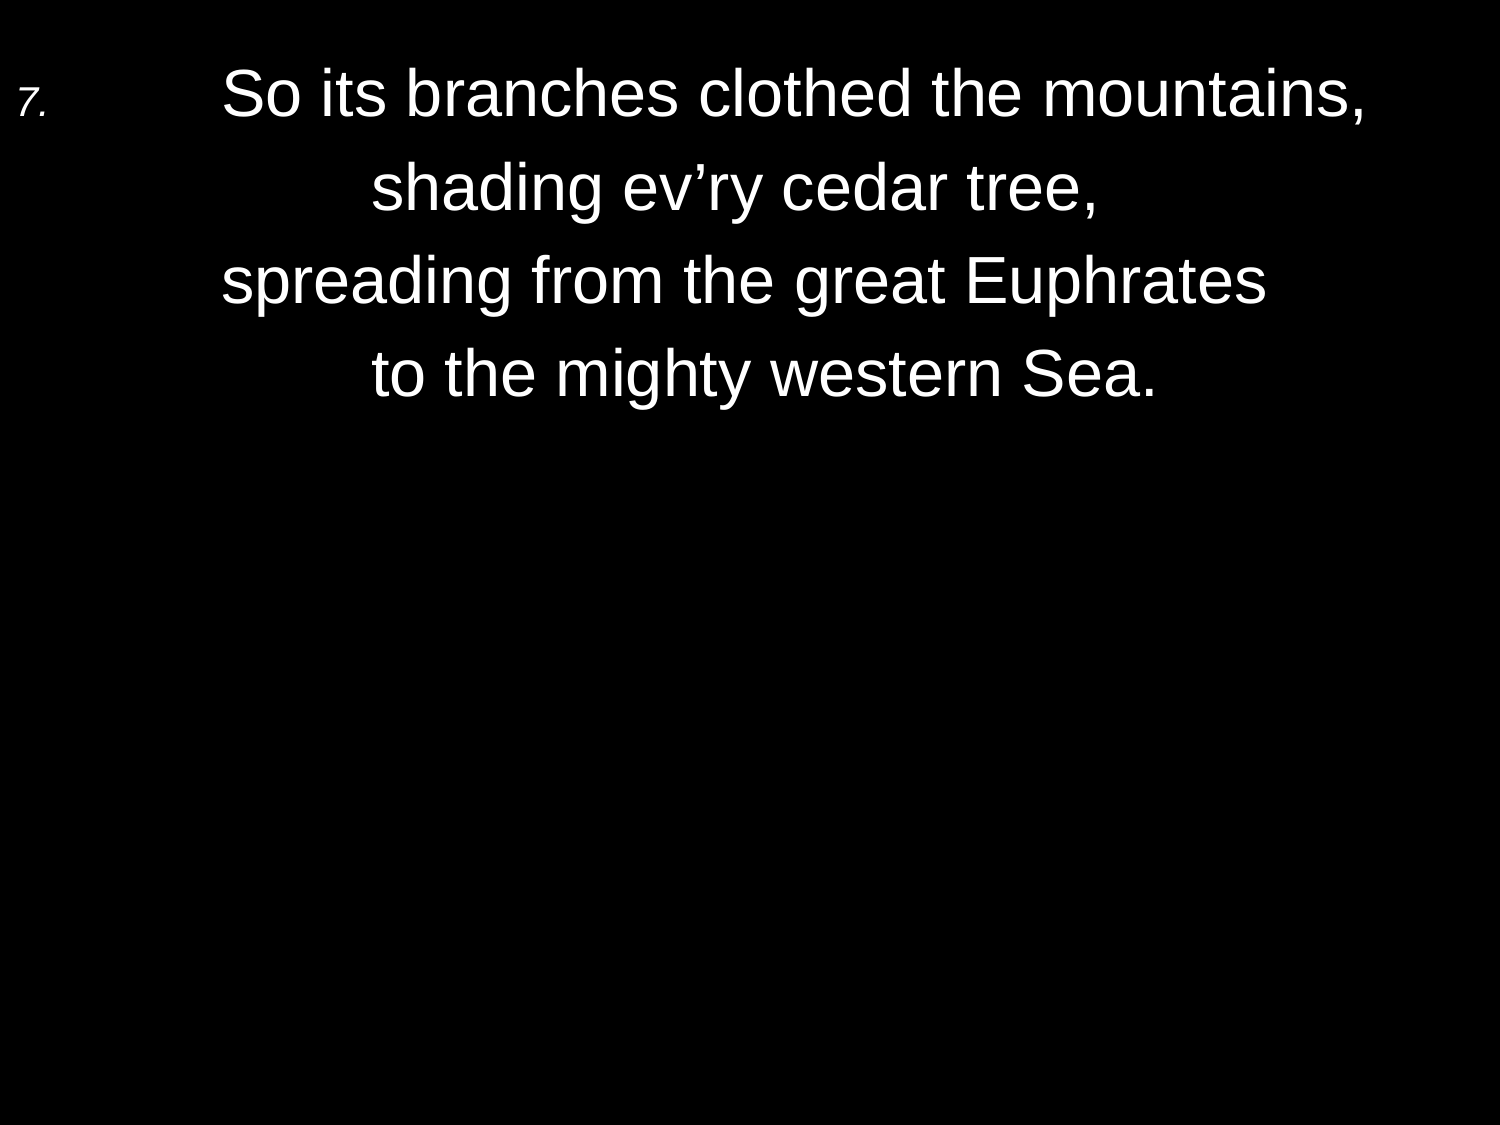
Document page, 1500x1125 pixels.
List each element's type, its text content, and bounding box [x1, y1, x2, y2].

list 7. So its branches clothed the mountains, shading ev’ry cedar tree, spreading from the great Euphrates to the mighty western Sea. [0, 42, 1500, 1047]
